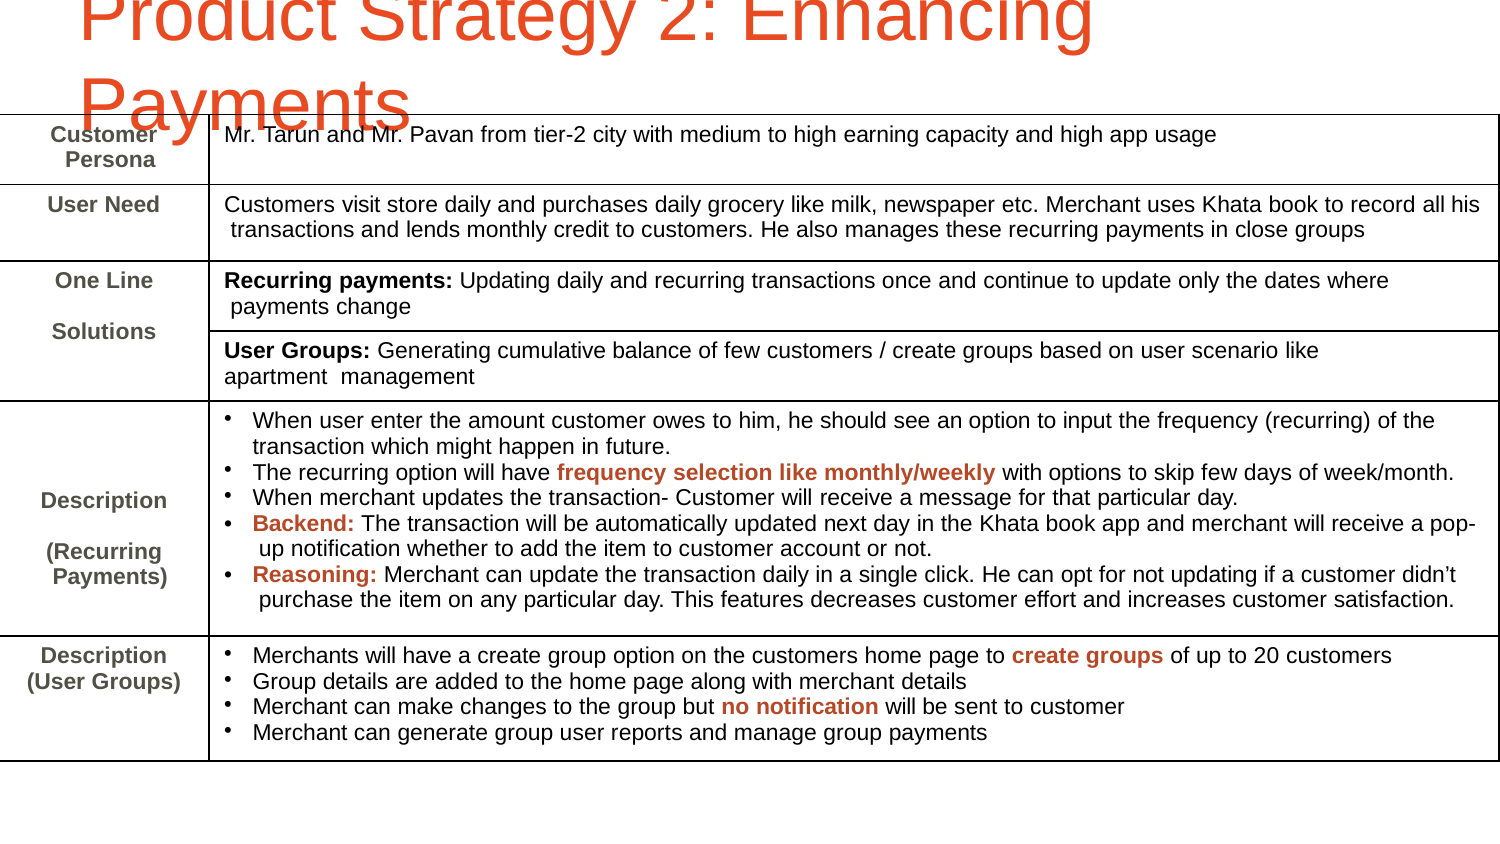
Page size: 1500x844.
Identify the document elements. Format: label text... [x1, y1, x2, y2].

table_cell Description (User Groups) [0, 637, 208, 760]
table_cell One Line Solutions [0, 262, 208, 400]
table_cell When user enter the amount customer owes to him, he should see an option to input the frequency (recurring) of the transaction which might happen in future. The recurring option will have frequency selection like monthly/weekly with options to skip few days of week/month. When merchant updates the transaction- Customer will receive a message for that particular day. Backend: The transaction will be automatically updated next day in the Khata book app and merchant will receive a pop- up notification whether to add the item to customer account or not. Reasoning: Merchant can update the transaction daily in a single click. He can opt for not updating if a customer didn’t purchase the item on any particular day. This features decreases customer effort and increases customer satisfaction. [210, 402, 1498, 635]
table_header Customer Persona [0, 115, 208, 184]
table_cell Customers visit store daily and purchases daily grocery like milk, newspaper etc. Merchant uses Khata book to record all his transactions and lends monthly credit to customers. He also manages these recurring payments in close groups [210, 185, 1498, 260]
table_cell User Need [0, 185, 208, 260]
table_cell User Groups: Generating cumulative balance of few customers / create groups based on user scenario like apartment management [210, 332, 1498, 400]
table_header Mr. Tarun and Mr. Pavan from tier-2 city with medium to high earning capacity and high app usage [210, 115, 1498, 184]
title Product Strategy 2: Enhancing Payments [76, 0, 1450, 114]
table_cell Recurring payments: Updating daily and recurring transactions once and continue to update only the dates where payments change [210, 262, 1498, 330]
table_cell Merchants will have a create group option on the customers home page to create groups of up to 20 customers Group details are added to the home page along with merchant details Merchant can make changes to the group but no notification will be sent to customer Merchant can generate group user reports and manage group payments [210, 637, 1498, 760]
table_cell Description (Recurring Payments) [0, 402, 208, 635]
